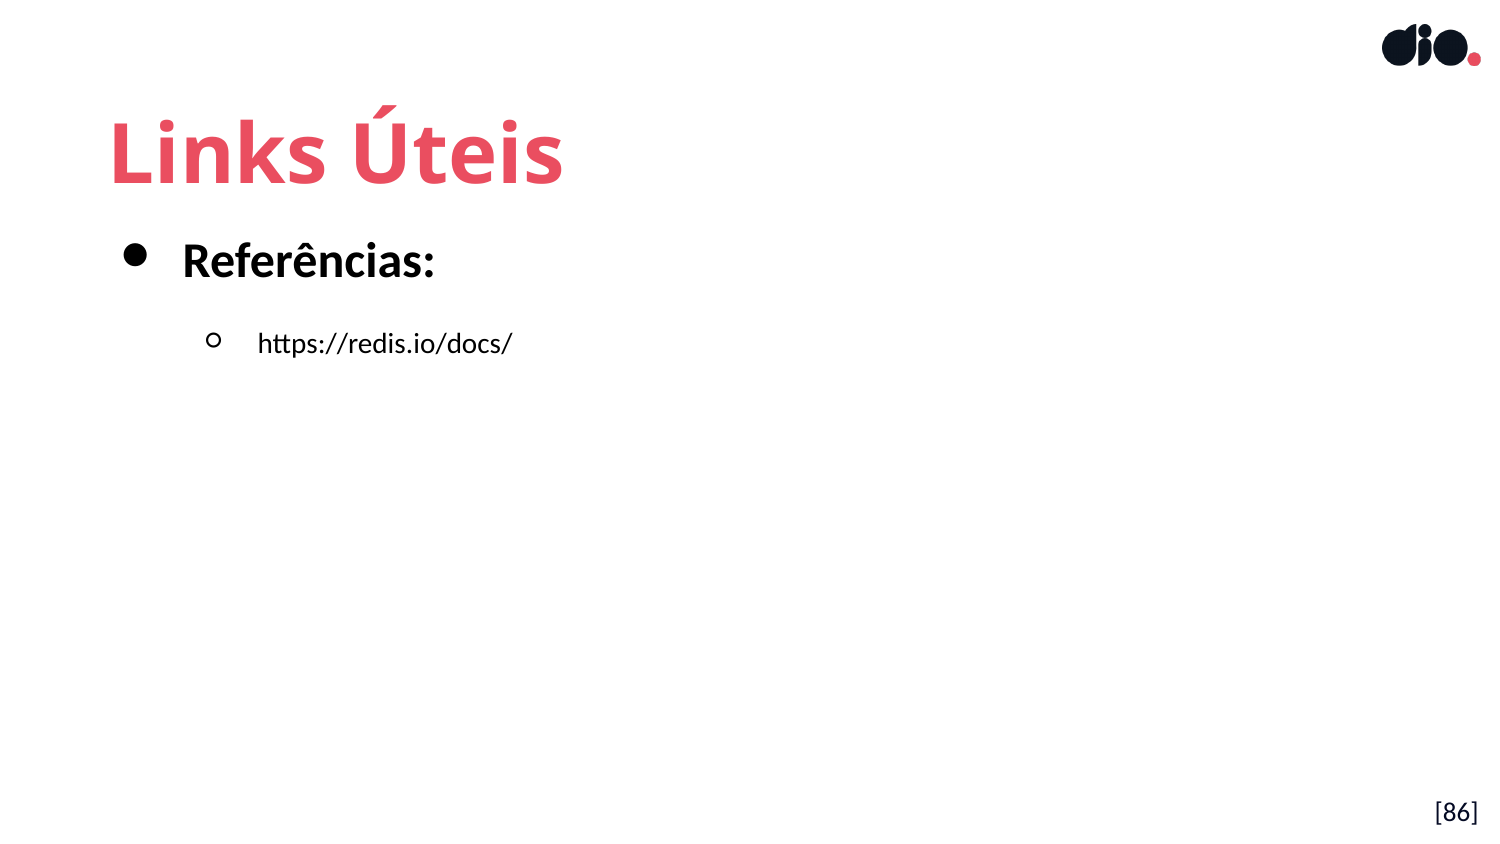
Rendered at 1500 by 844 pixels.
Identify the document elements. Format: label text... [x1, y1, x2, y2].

text_box Referências: https://redis.io/docs/ [92, 213, 1408, 510]
text_box Links Úteis [92, 73, 1408, 213]
picture [1382, 24, 1481, 67]
slide_number [86] [1403, 779, 1494, 844]
